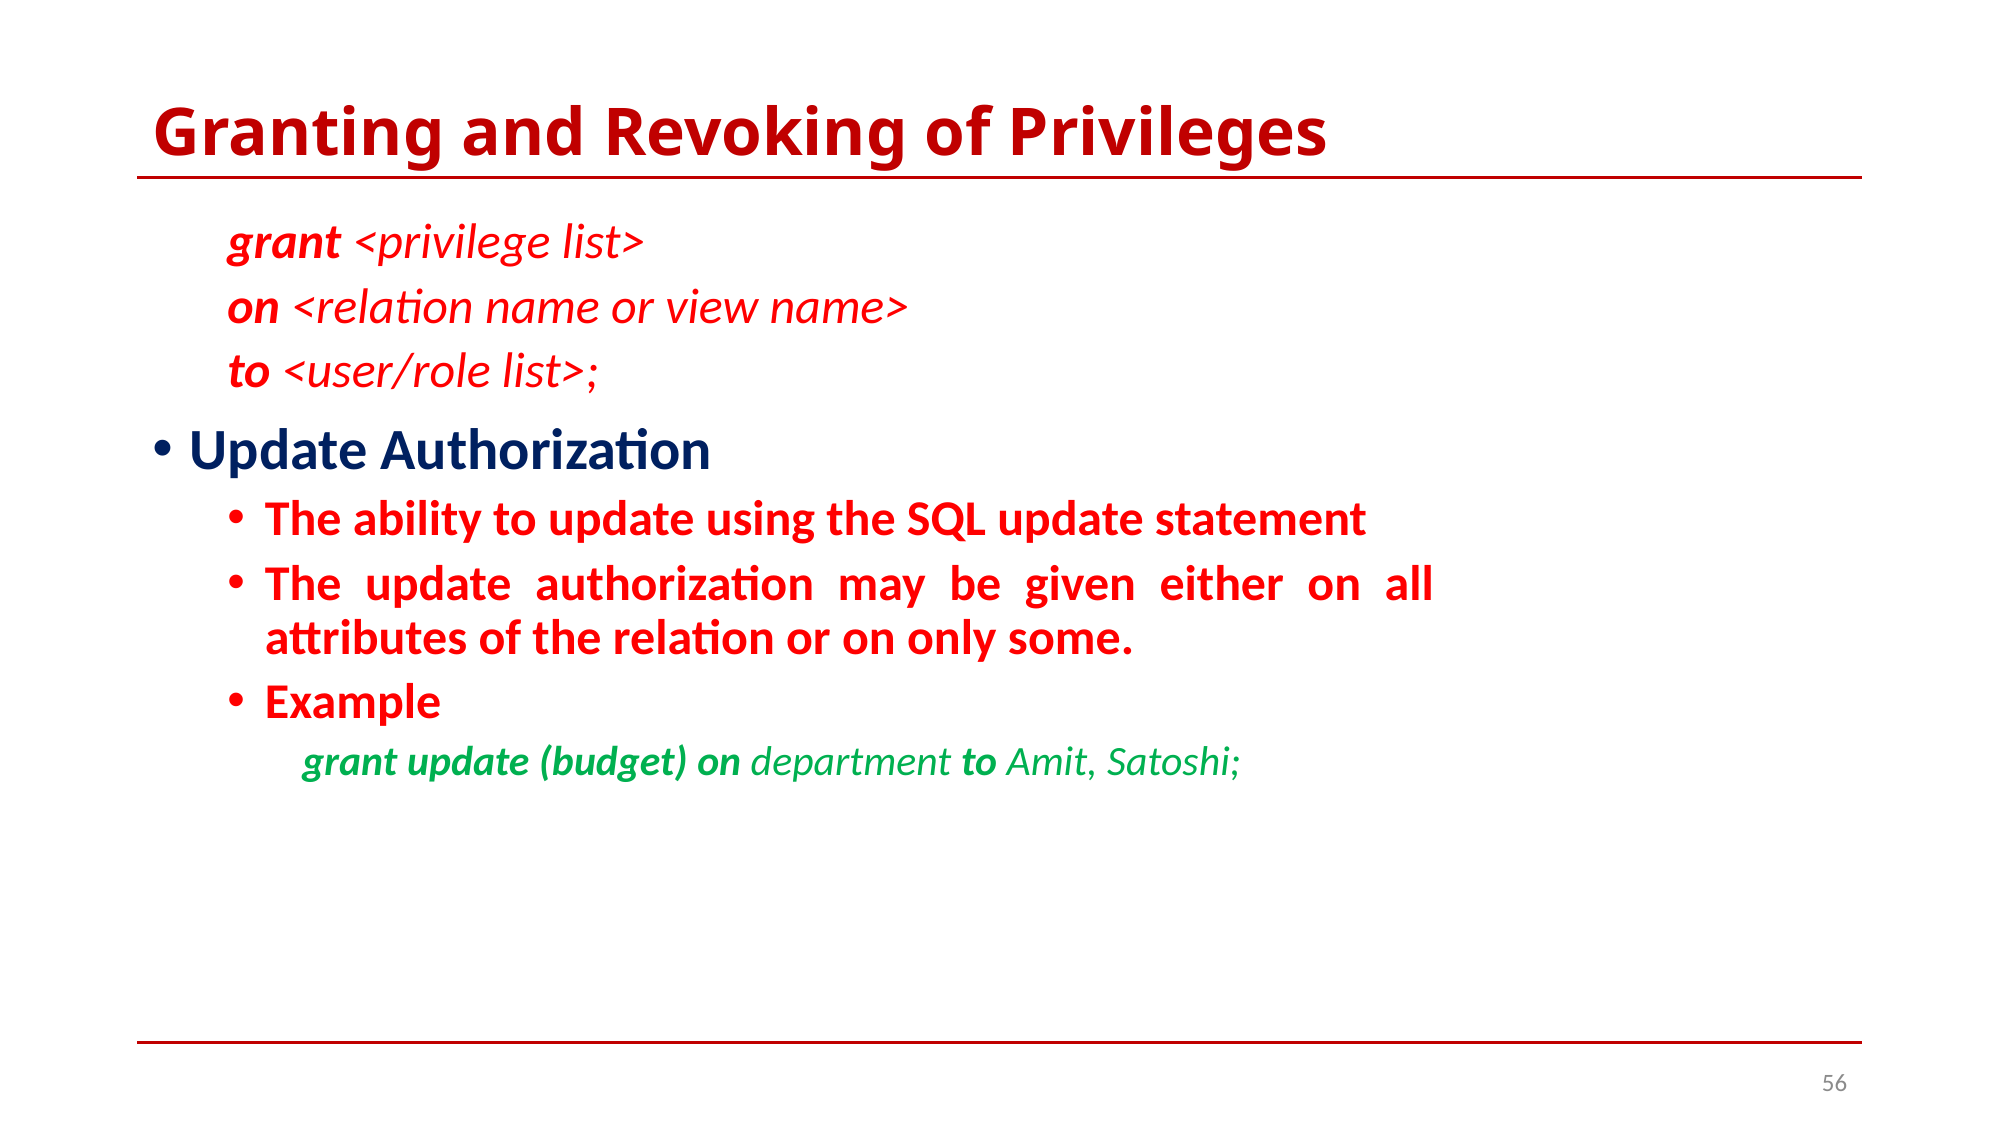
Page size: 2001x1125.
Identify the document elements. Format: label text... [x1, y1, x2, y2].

list grant <privilege list> on <relation name or view name> to <user/role list>; Update Authorization The ability to update using the SQL update statement The update authorization may be given either on all attributes of the relation or on only some. Example grant update (budget) on department to Amit, Satoshi; [137, 208, 1450, 1014]
title Granting and Revoking of Privileges [137, 90, 1863, 178]
slide_number 56 [1412, 1051, 1863, 1111]
